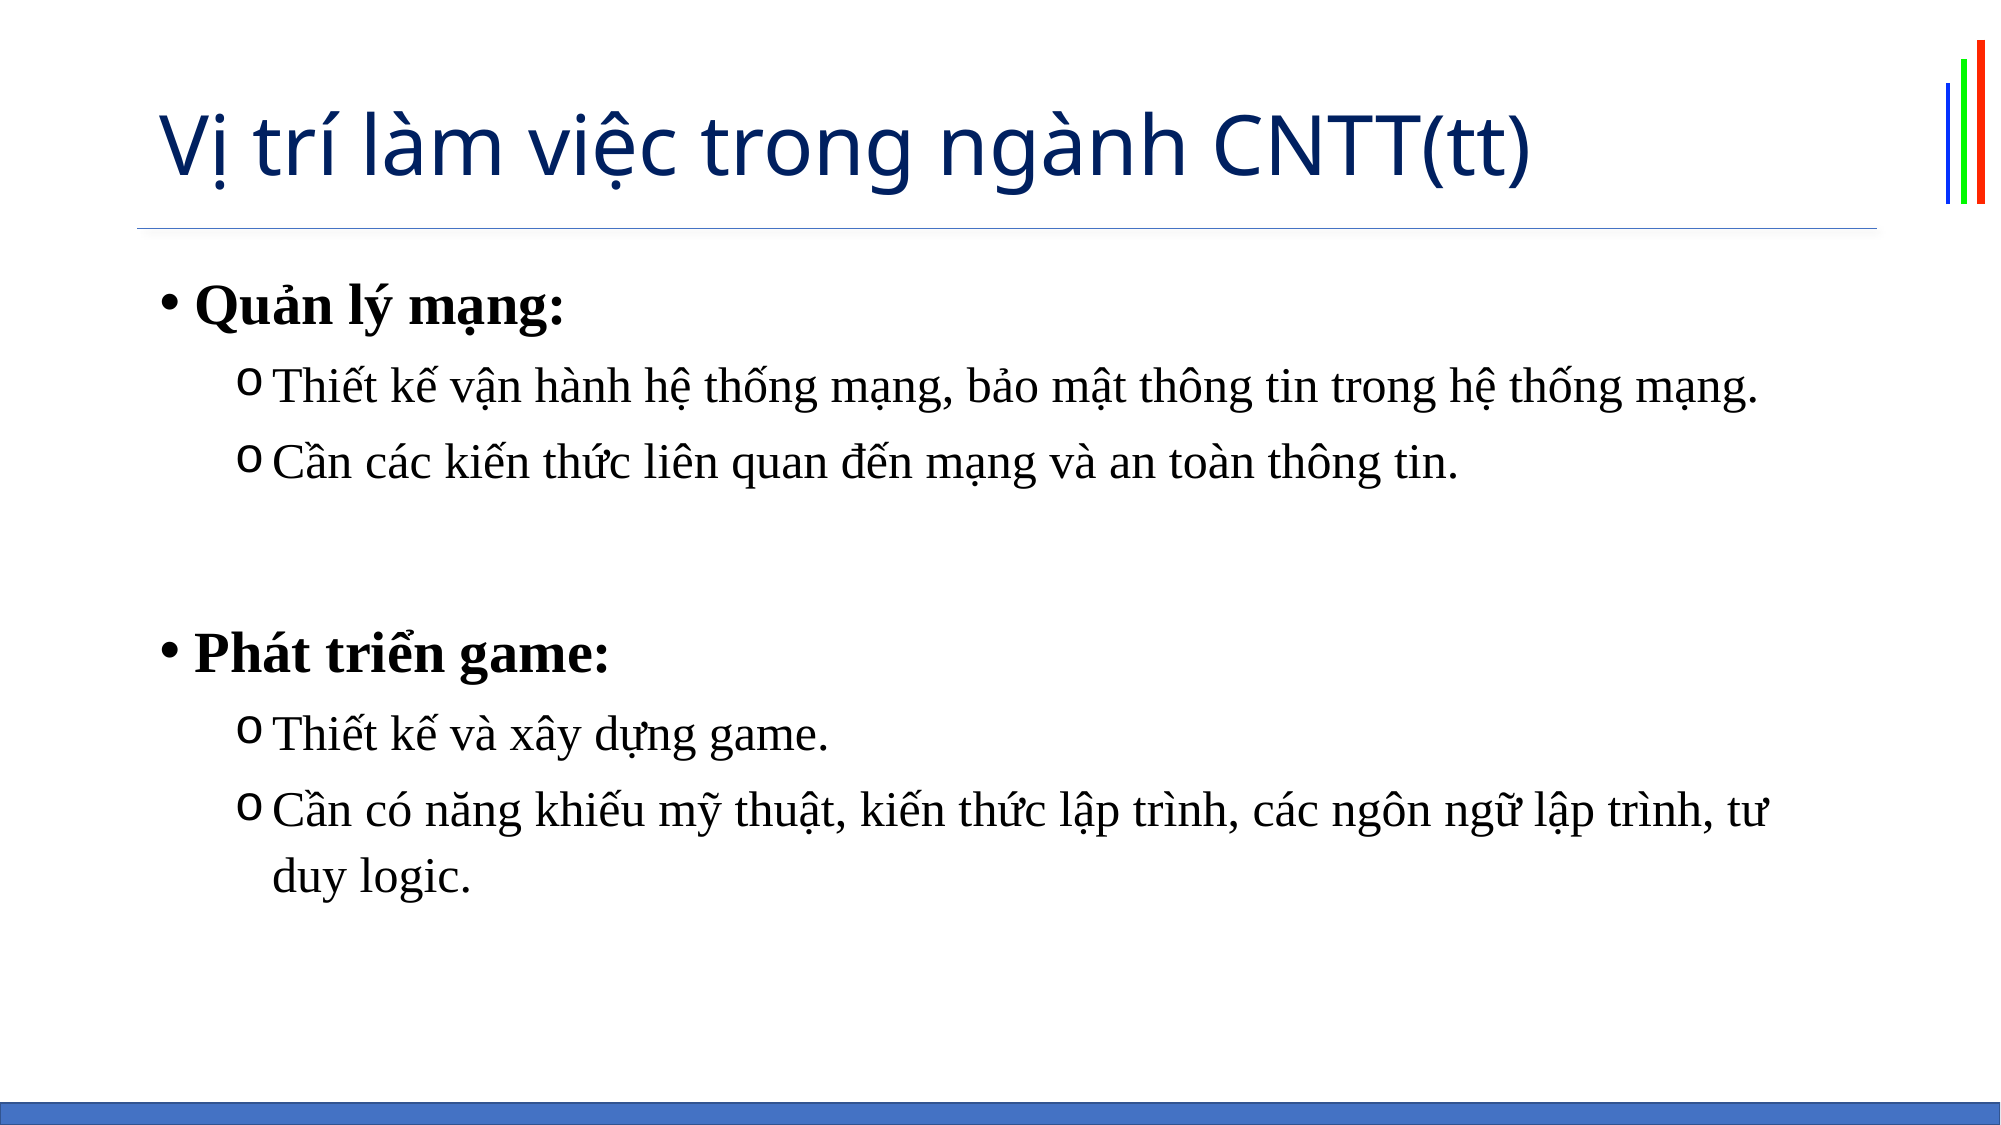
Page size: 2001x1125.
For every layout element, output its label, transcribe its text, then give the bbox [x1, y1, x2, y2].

title Vị trí làm việc trong ngành CNTT(tt) [144, 96, 1675, 215]
list Quản lý mạng: Thiết kế vận hành hệ thống mạng, bảo mật thông tin trong hệ thống mạng. Cần các kiến thức liên quan đến mạng và an toàn thông tin. Phát triển game: Thiết kế và xây dựng game. Cần có năng khiếu mỹ thuật, kiến thức lập trình, các ngôn ngữ lập trình, tư duy logic. [144, 251, 1863, 1090]
